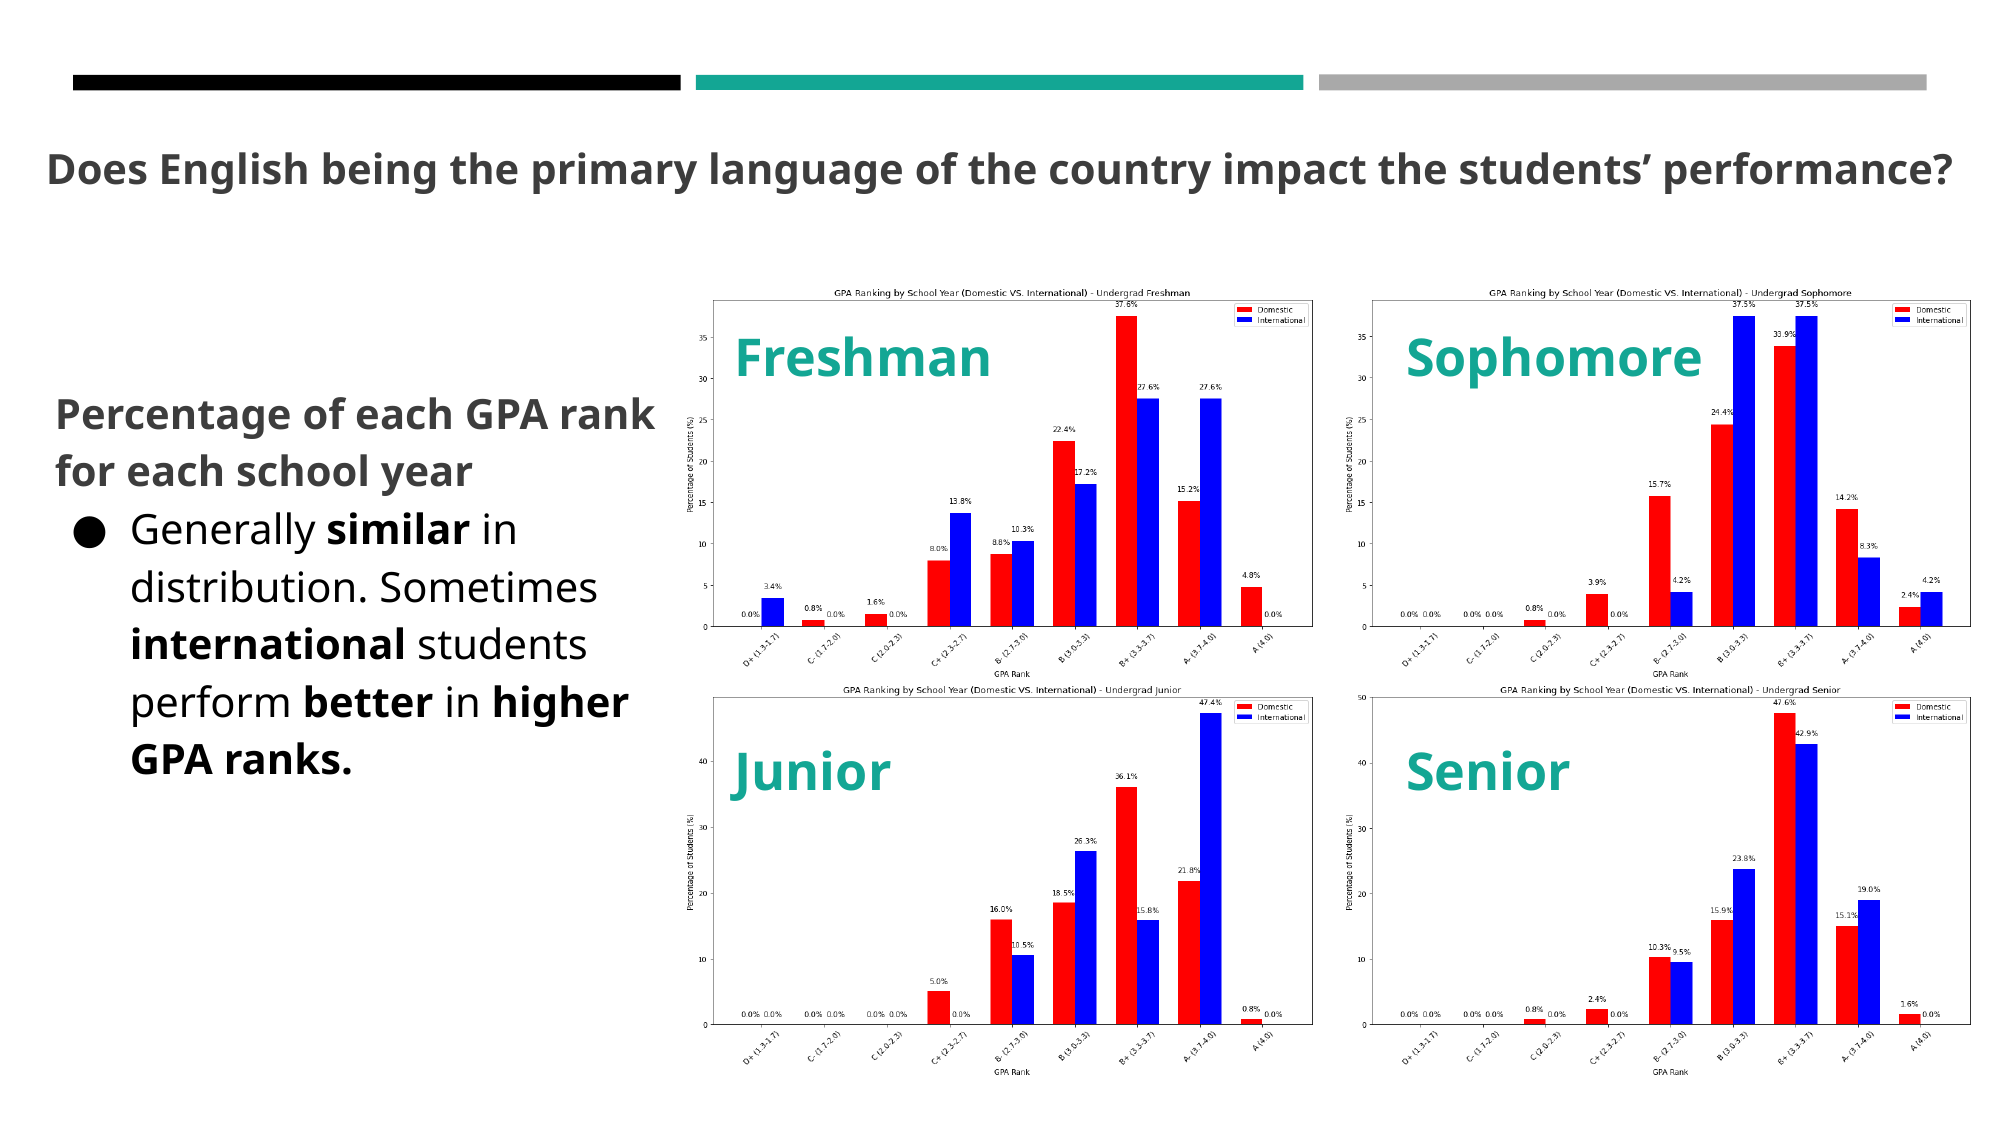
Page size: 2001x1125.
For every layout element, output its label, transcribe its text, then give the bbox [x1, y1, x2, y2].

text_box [682, 284, 1974, 1080]
text_box Does English being the primary language of the country impact the students’ performance? [26, 128, 1974, 262]
text_box Percentage of each GPA rank for each school year Generally similar in distribution. Sometimes international students perform better in higher GPA ranks. [39, 365, 677, 811]
